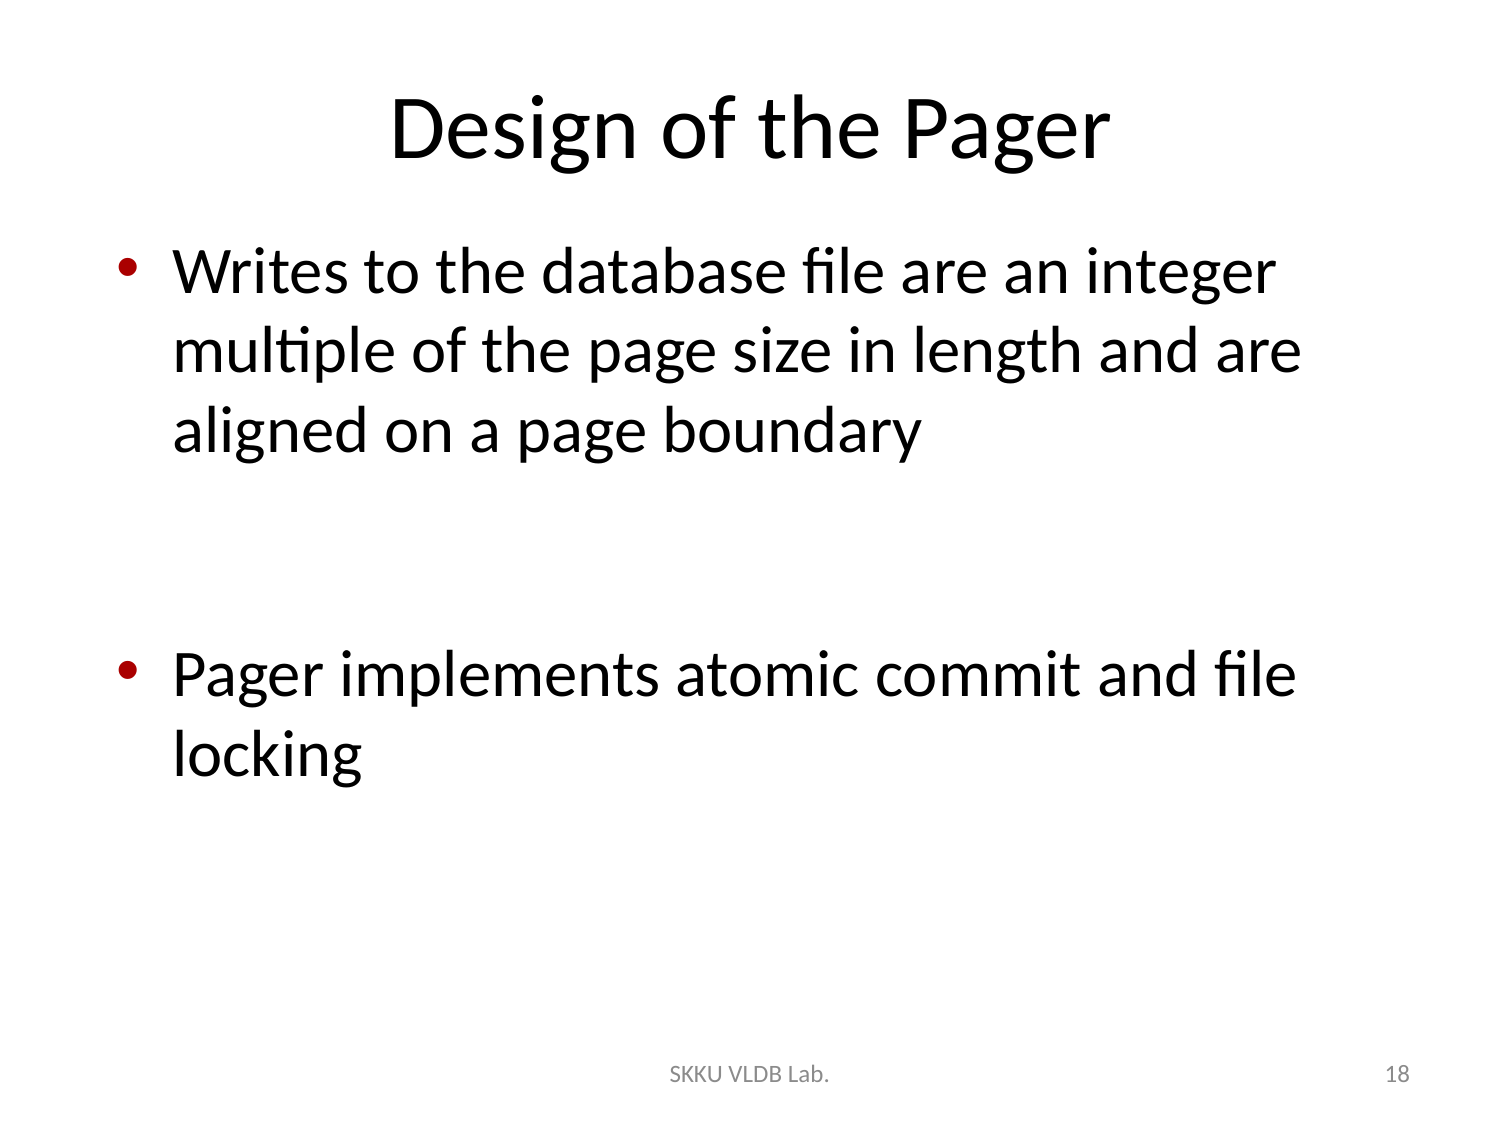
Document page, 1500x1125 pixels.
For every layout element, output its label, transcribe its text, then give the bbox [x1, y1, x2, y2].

list Writes to the database file are an integer multiple of the page size in length and are aligned on a page boundary Pager implements atomic commit and file locking [101, 218, 1402, 1005]
footer SKKU VLDB Lab. [512, 1042, 988, 1103]
title Design of the Pager [101, 45, 1402, 198]
slide_number 18 [1074, 1042, 1425, 1103]
